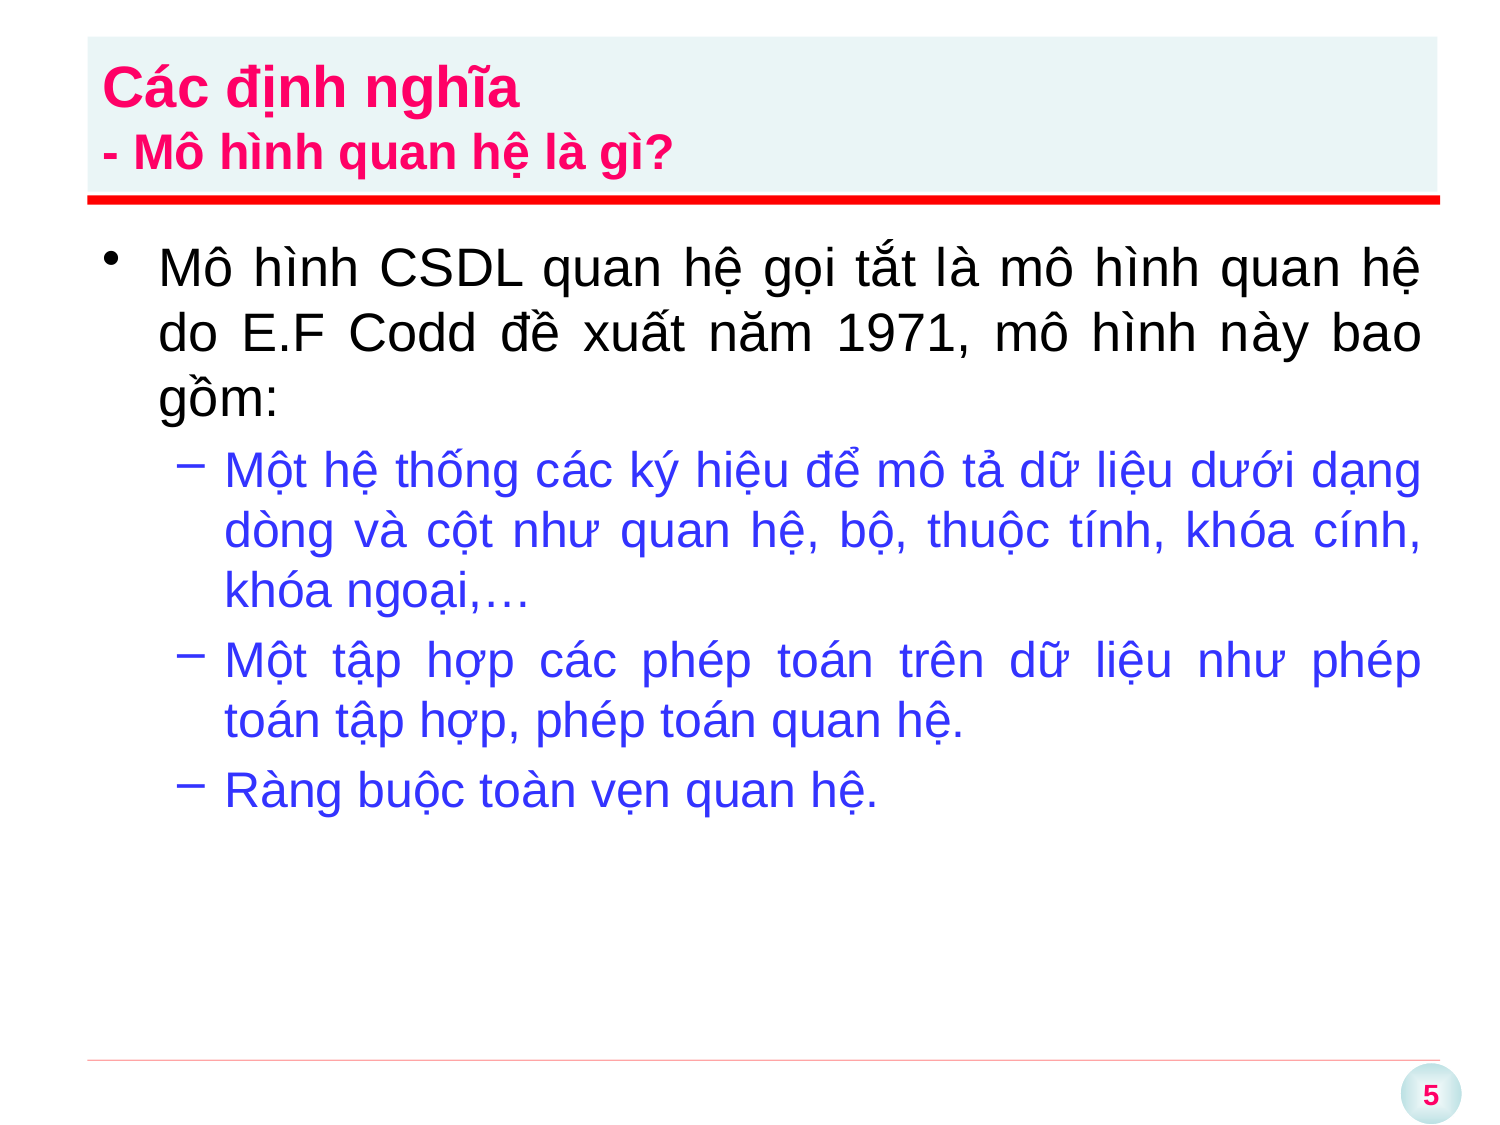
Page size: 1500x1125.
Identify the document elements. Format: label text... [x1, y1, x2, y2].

list Mô hình CSDL quan hệ gọi tắt là mô hình quan hệ do E.F Codd đề xuất năm 1971, mô hình này bao gồm: Một hệ thống các ký hiệu để mô tả dữ liệu dưới dạng dòng và cột như quan hệ, bộ, thuộc tính, khóa cính, khóa ngoại,… Một tập hợp các phép toán trên dữ liệu như phép toán tập hợp, phép toán quan hệ. Ràng buộc toàn vẹn quan hệ. [87, 224, 1438, 1038]
title Các định nghĩa - Mô hình quan hệ là gì? [87, 36, 1438, 192]
